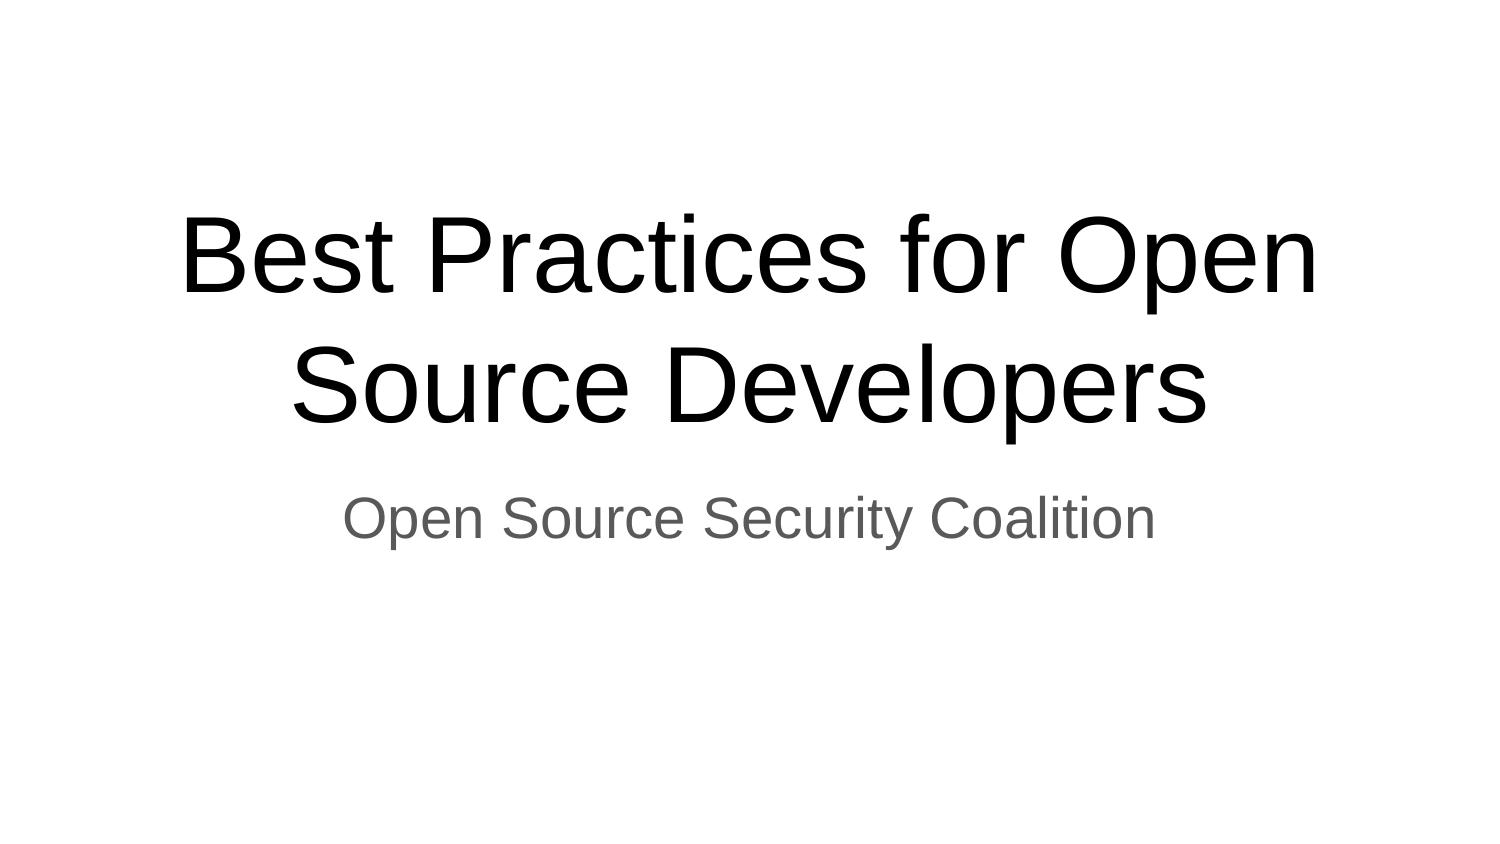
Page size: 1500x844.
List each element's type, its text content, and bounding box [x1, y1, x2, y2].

subtitle Open Source Security Coalition [51, 464, 1449, 595]
title Best Practices for Open Source Developers [51, 122, 1449, 459]
